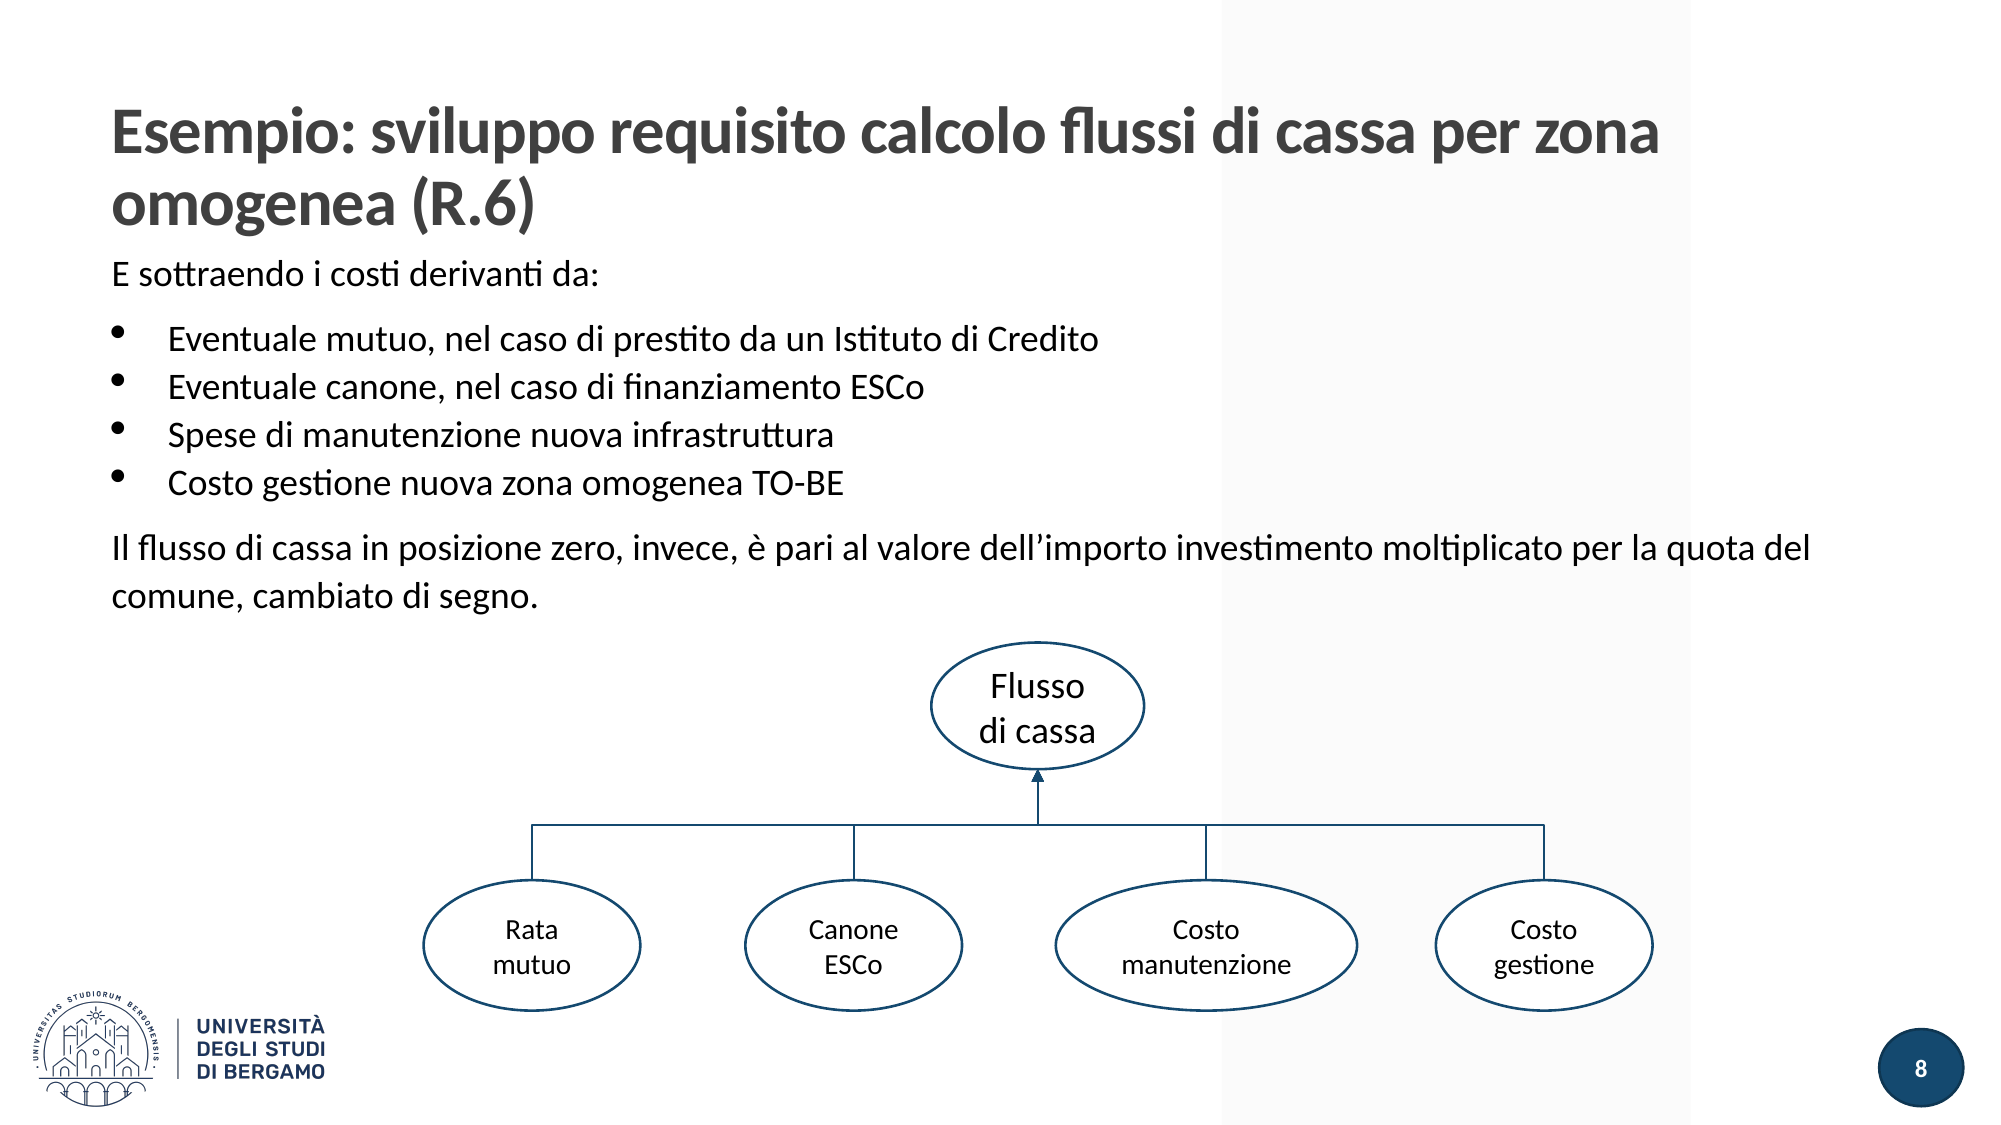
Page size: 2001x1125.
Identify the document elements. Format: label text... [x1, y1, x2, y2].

text_box Canone ESCo [850, 878, 964, 1012]
text_box 8 [1877, 1027, 1965, 1108]
picture [33, 990, 325, 1107]
text_box Costo gestione [1434, 878, 1654, 1012]
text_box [889, 732, 1002, 918]
text_box Costo manutenzione [1054, 878, 1232, 1012]
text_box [1235, 570, 1347, 1079]
title Esempio: sviluppo requisito calcolo flussi di cassa per zona omogenea (R.6) [96, 87, 1830, 248]
text_box Flusso di cassa [930, 641, 1146, 771]
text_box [1066, 739, 1179, 910]
text_box Rata mutuo [422, 878, 642, 1012]
text_box E sottraendo i costi derivanti da: Eventuale mutuo, nel caso di prestito da un Istituto di Credito Eventuale canone, nel caso di finanziamento ESCo Spese di manutenzione nuova infrastruttura Costo gestione nuova zona omogenea TO-BE Il flusso di cassa in posizione zero, invece, è pari al valore dell’importo investimento moltiplicato per la quota del comune, cambiato di segno. [96, 238, 1938, 685]
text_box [728, 571, 841, 1078]
